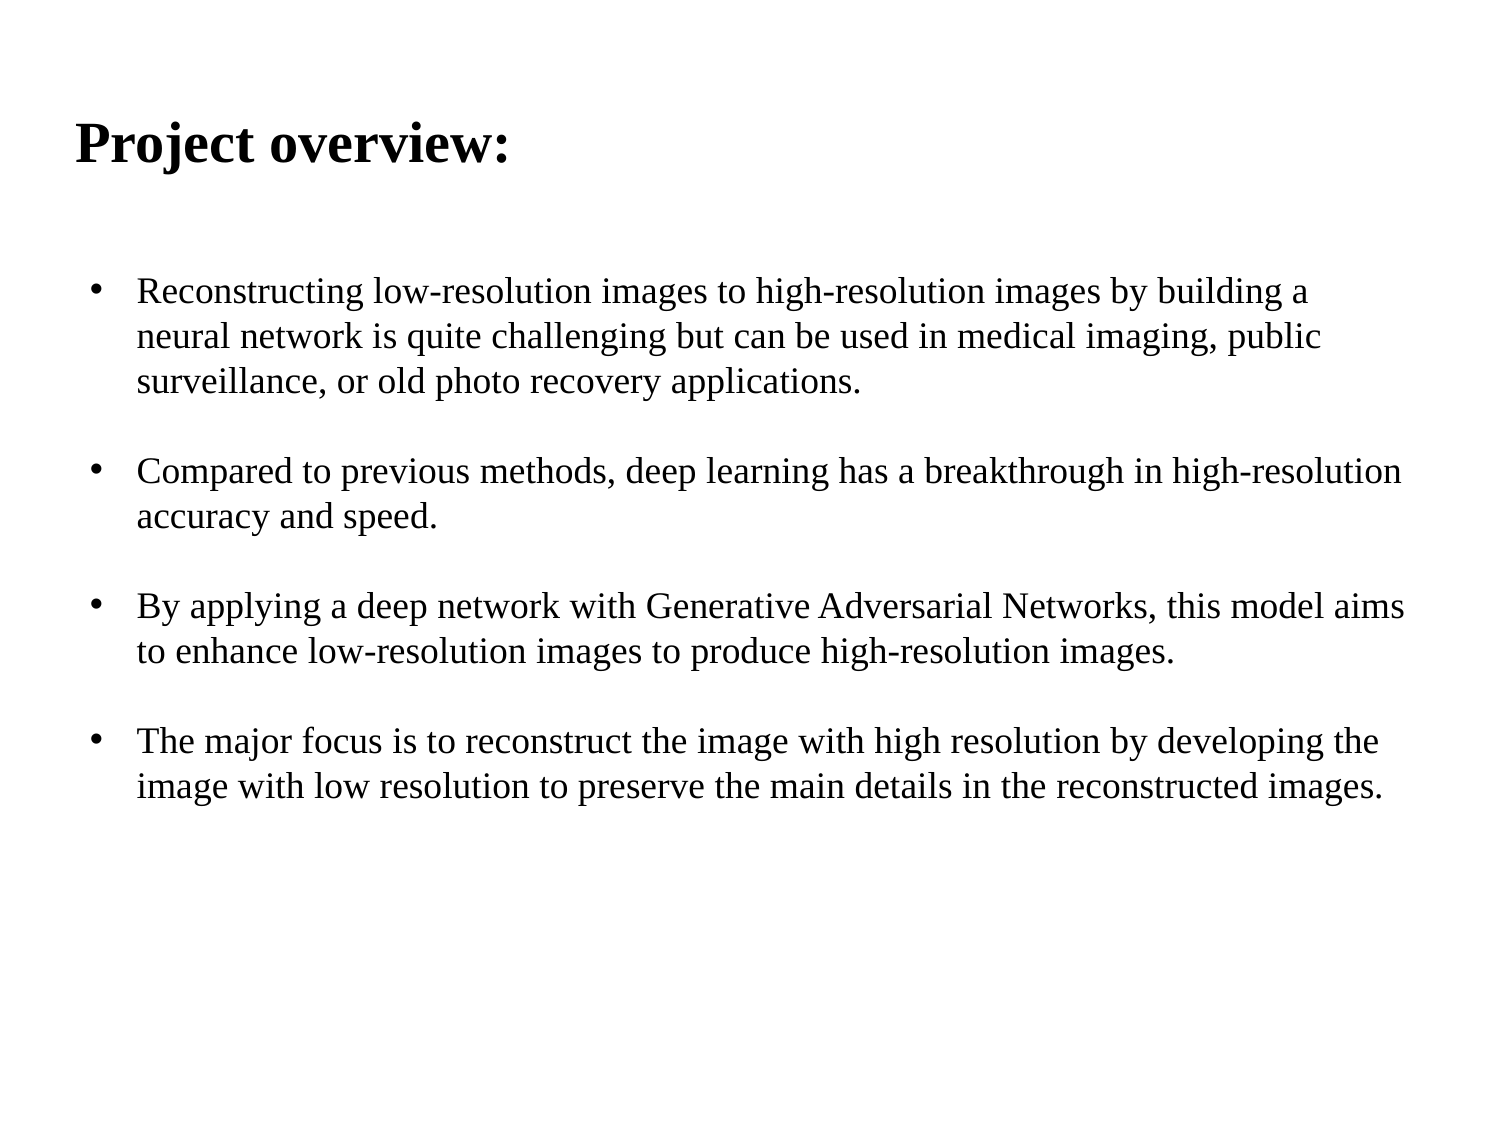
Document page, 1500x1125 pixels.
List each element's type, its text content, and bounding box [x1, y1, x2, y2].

text_box Reconstructing low-resolution images to high-resolution images by building a neural network is quite challenging but can be used in medical imaging, public surveillance, or old photo recovery applications. Compared to previous methods, deep learning has a breakthrough in high-resolution accuracy and speed. By applying a deep network with Generative Adversarial Networks, this model aims to enhance low-resolution images to produce high-resolution images. The major focus is to reconstruct the image with high resolution by developing the image with low resolution to preserve the main details in the reconstructed images. [75, 258, 1425, 814]
title Project overview: [75, 45, 1425, 233]
